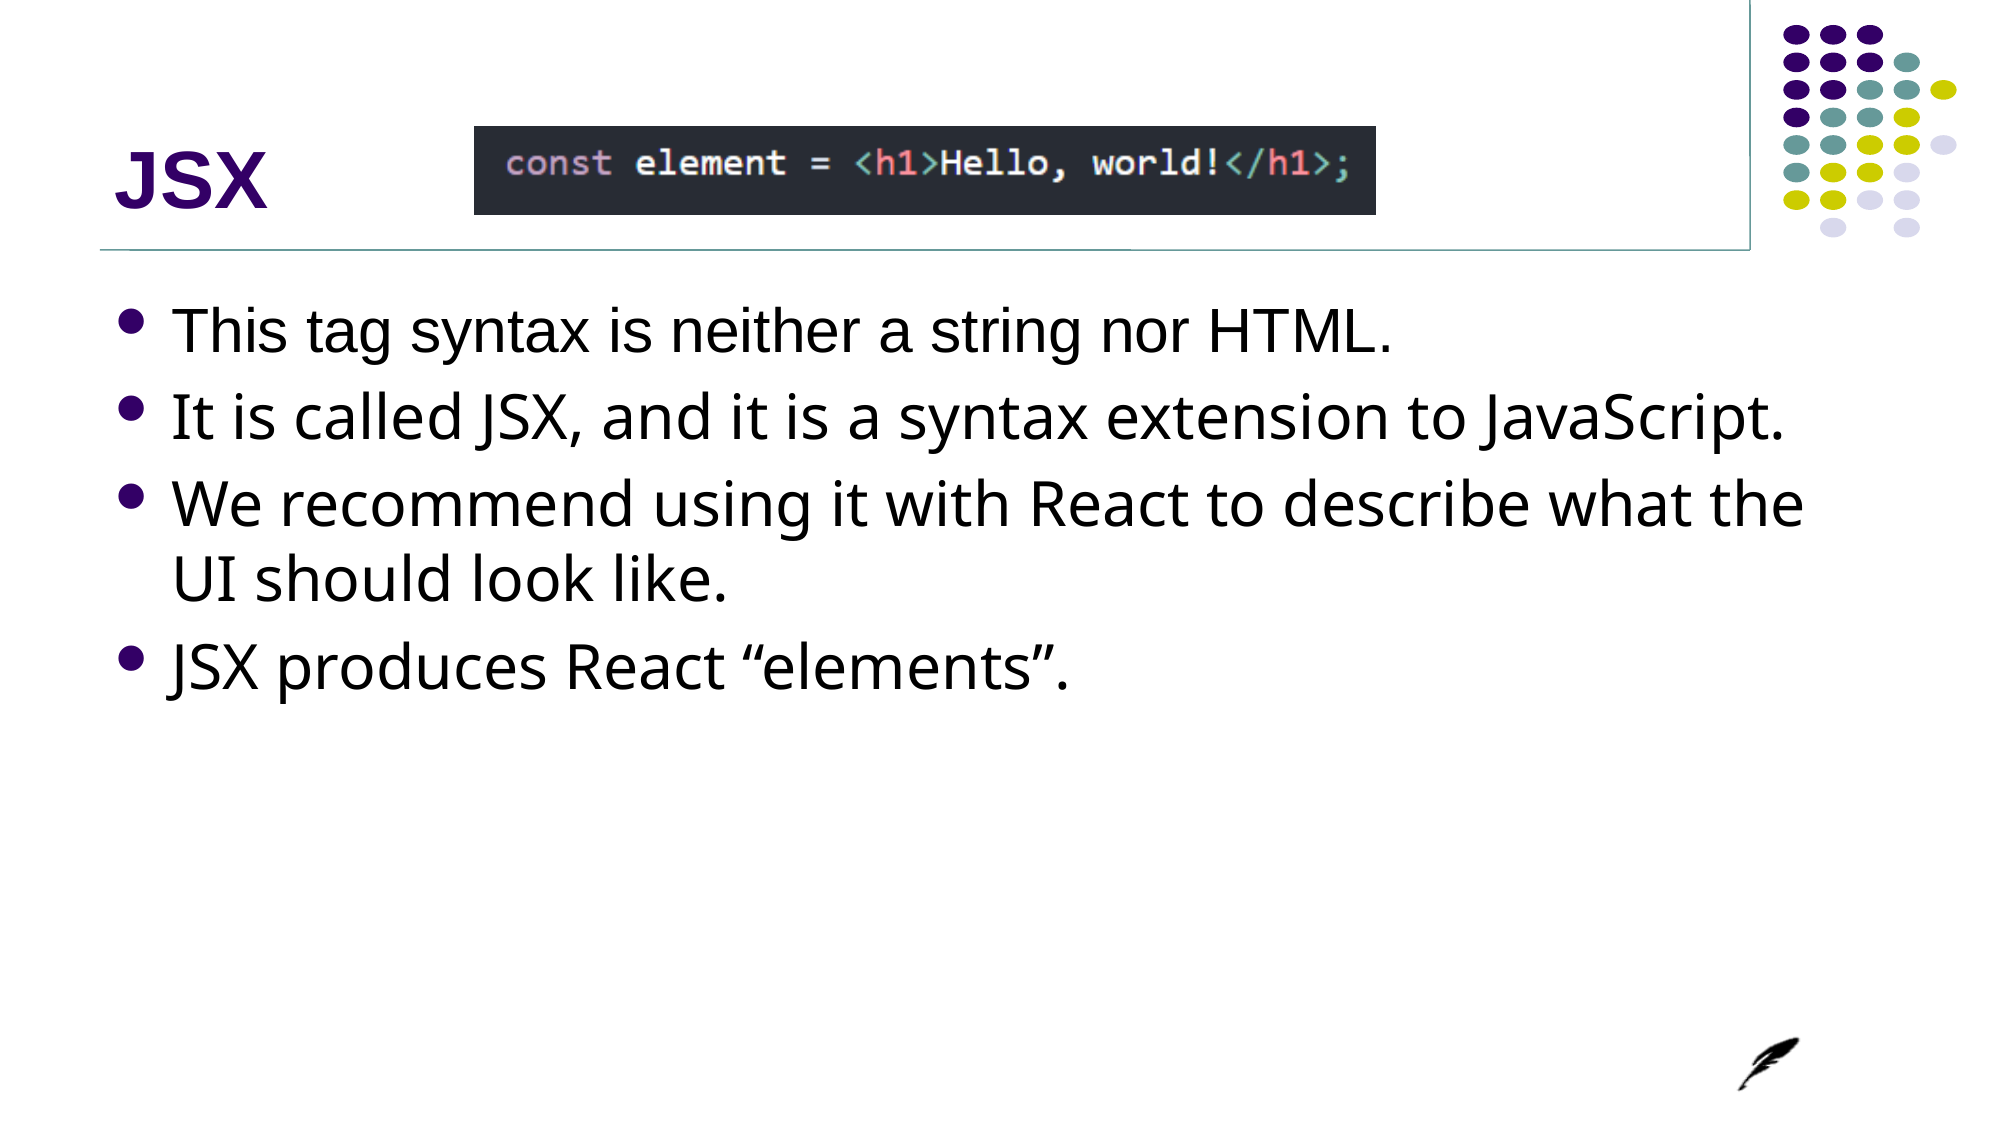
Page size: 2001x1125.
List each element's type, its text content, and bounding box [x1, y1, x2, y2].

picture [474, 126, 1376, 215]
list This tag syntax is neither a string nor HTML. It is called JSX, and it is a syntax extension to JavaScript. We recommend using it with React to describe what the UI should look like. JSX produces React “elements”. [99, 282, 1900, 1006]
title JSX [99, 20, 1750, 233]
picture [1727, 1027, 1809, 1103]
